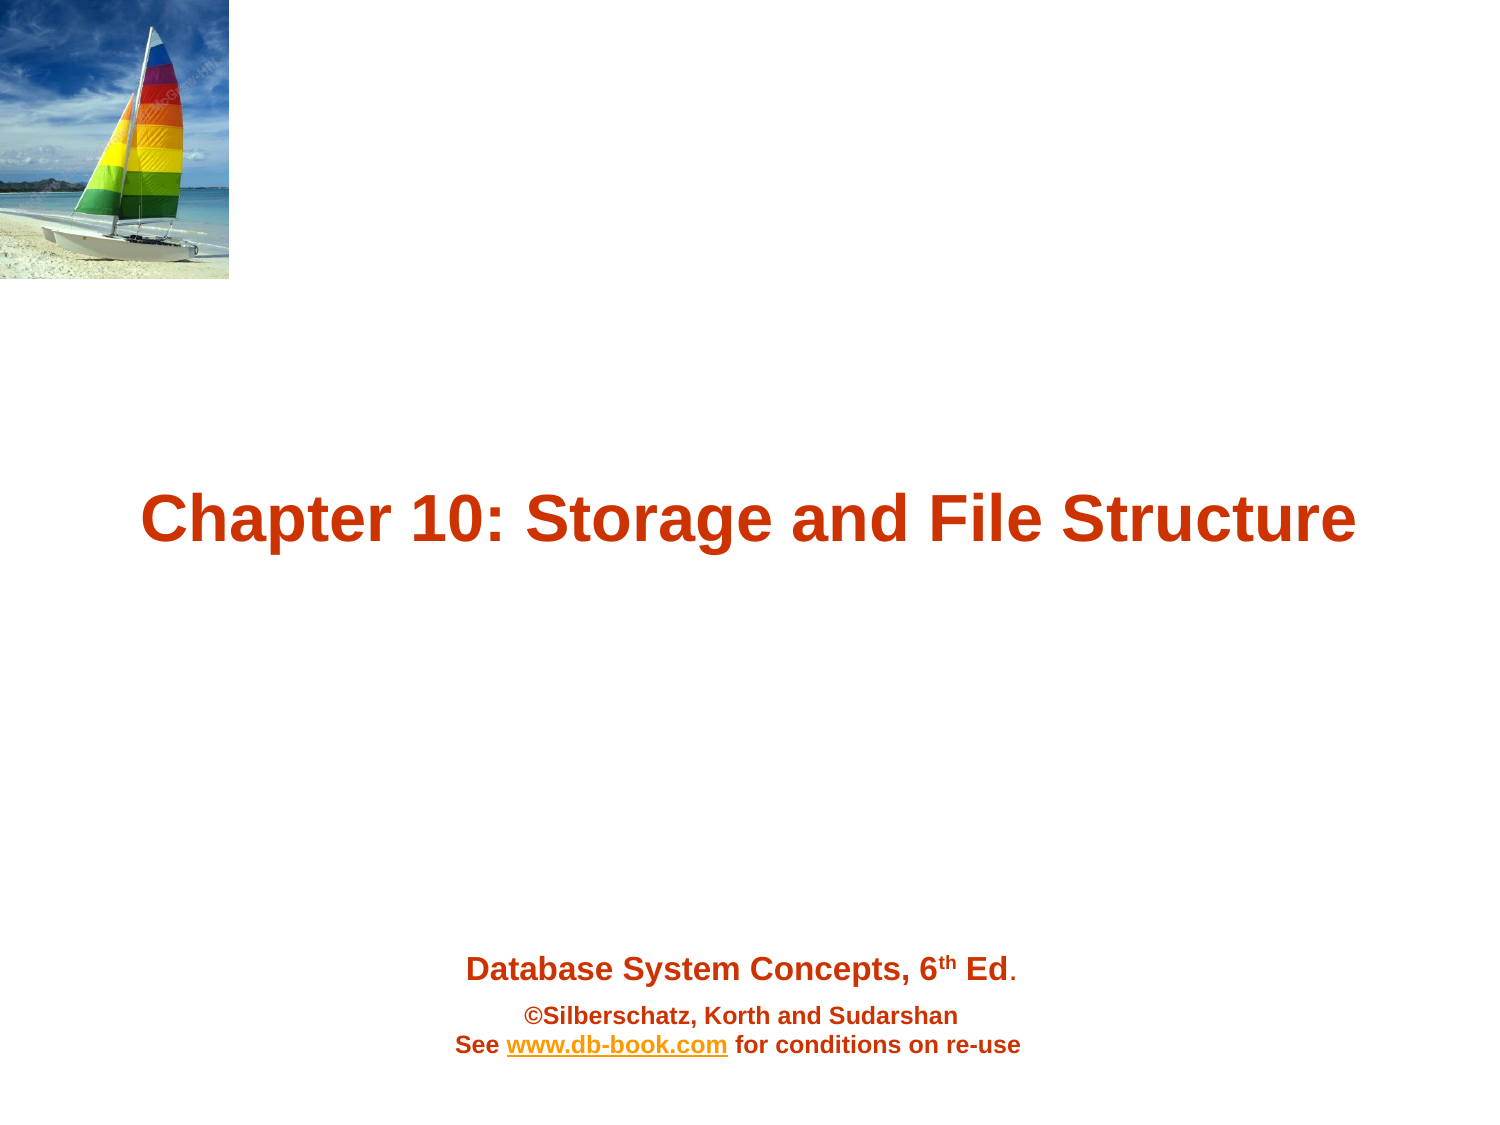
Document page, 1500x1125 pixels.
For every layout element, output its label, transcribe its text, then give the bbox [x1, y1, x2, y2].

picture [0, 0, 229, 279]
title Chapter 10: Storage and File Structure [112, 374, 1388, 563]
